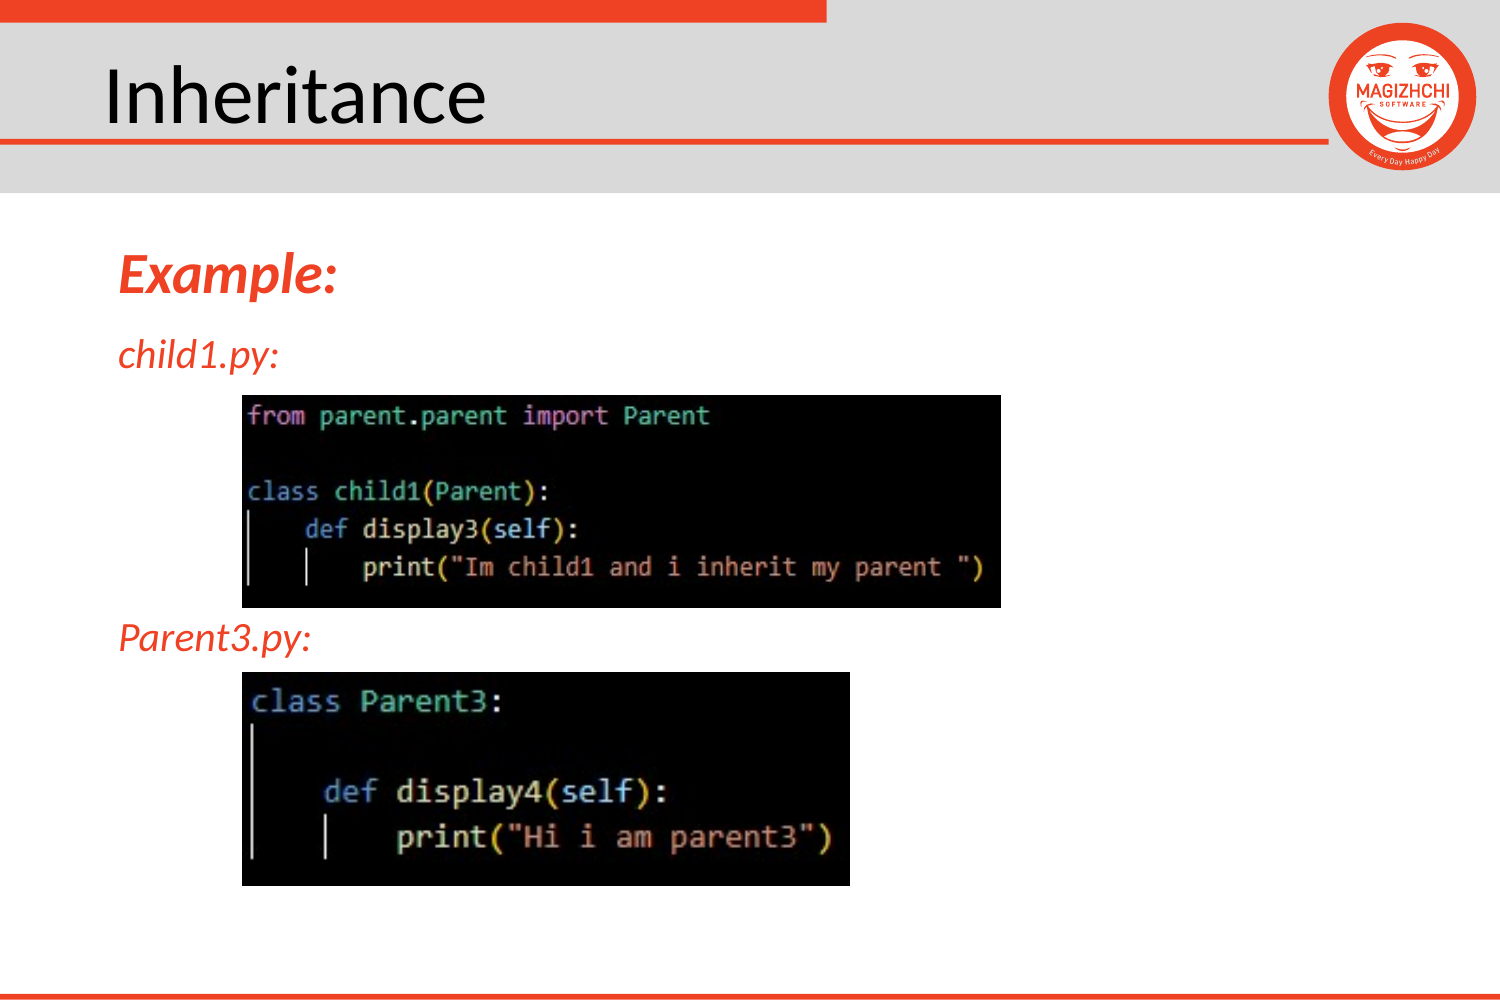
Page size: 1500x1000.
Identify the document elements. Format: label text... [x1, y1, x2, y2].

picture [242, 672, 850, 886]
list Example: child1.py: Parent3.py: [103, 228, 1397, 863]
picture [242, 394, 1001, 608]
title Inheritance [88, 53, 1418, 140]
